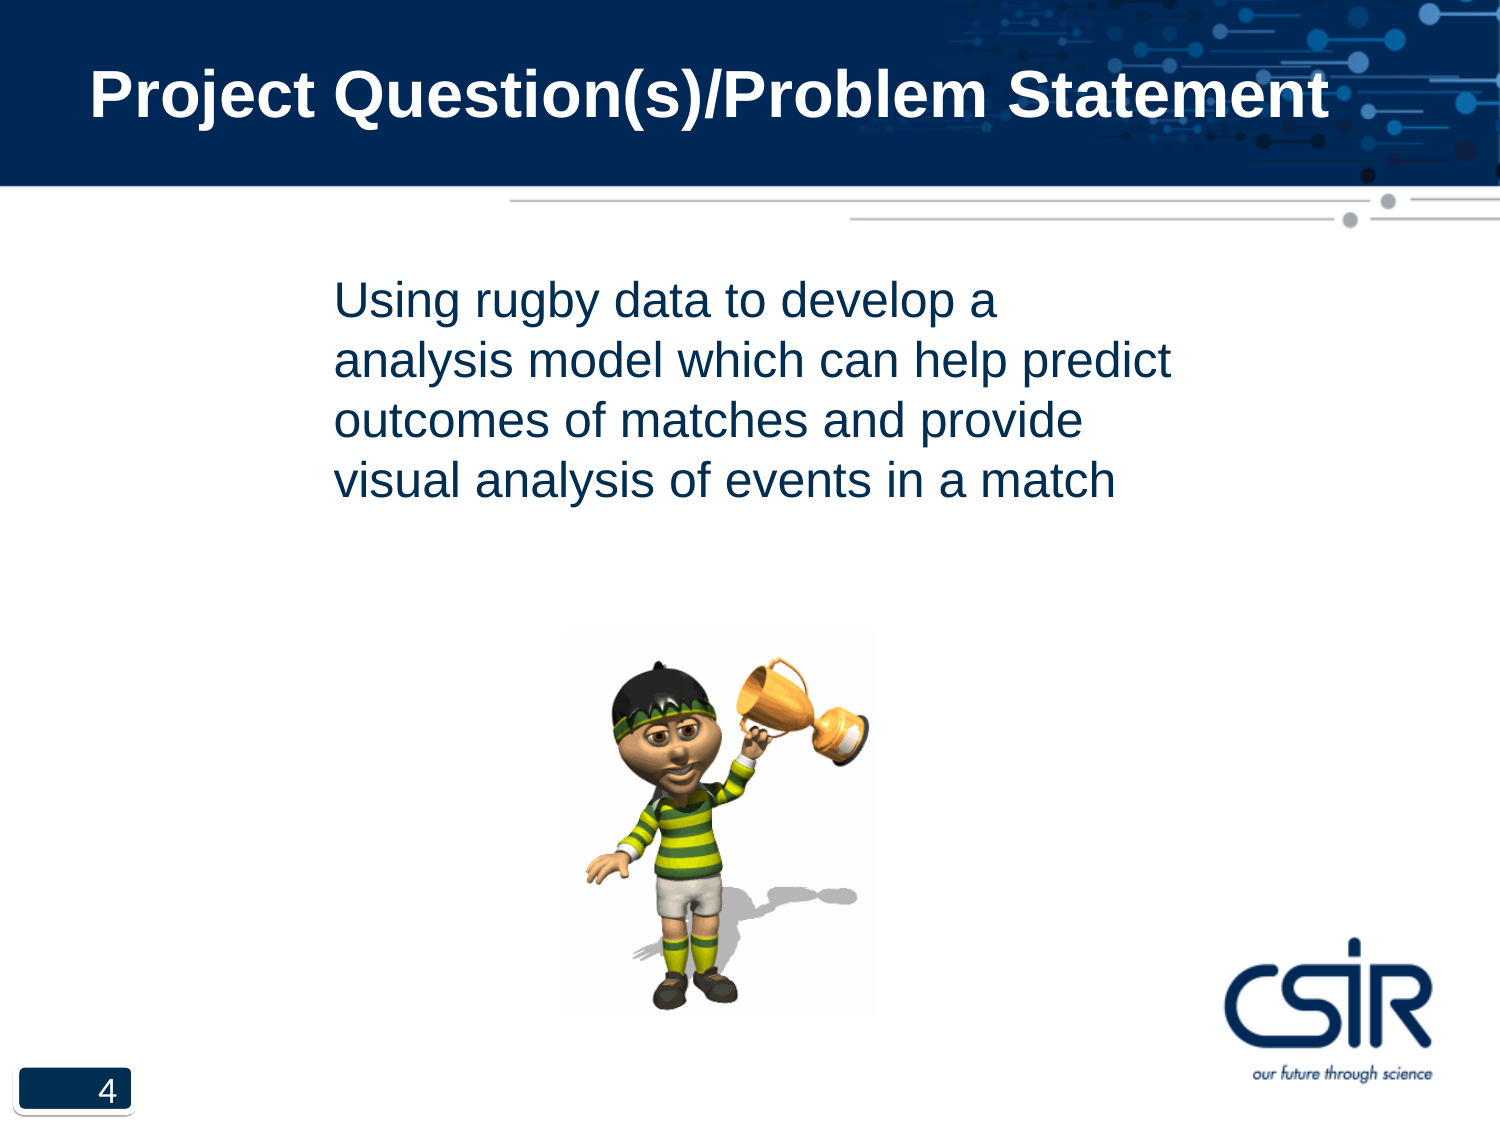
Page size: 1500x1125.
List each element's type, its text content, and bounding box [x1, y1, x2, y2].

text_box Using rugby data to develop a analysis model which can help predict outcomes of matches and provide visual analysis of events in a match [318, 259, 1193, 638]
text_box Project Question(s)/Problem Statement [75, 21, 1425, 161]
picture [0, 0, 1500, 1125]
